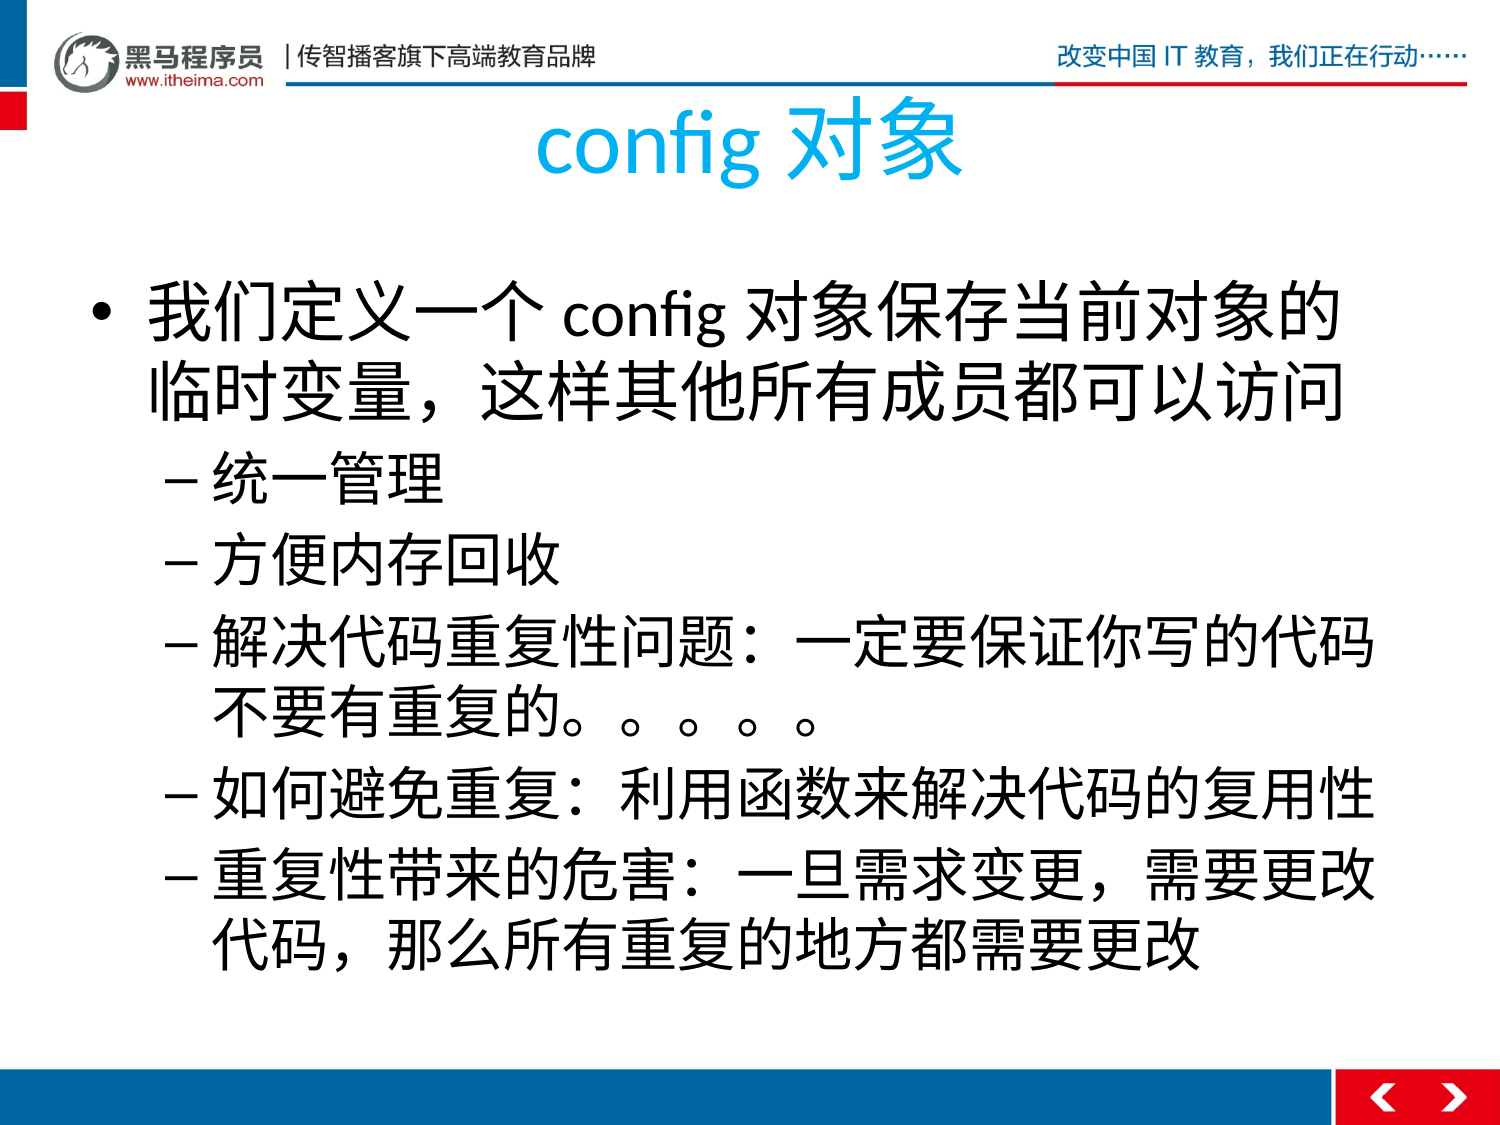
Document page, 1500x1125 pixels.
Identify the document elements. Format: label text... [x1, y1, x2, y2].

picture [0, 0, 1500, 1125]
title config对象 [76, 42, 1427, 231]
list 我们定义一个config对象保存当前对象的临时变量，这样其他所有成员都可以访问 统一管理 方便内存回收 解决代码重复性问题：一定要保证你写的代码不要有重复的。。。。。 如何避免重复：利用函数来解决代码的复用性 重复性带来的危害：一旦需求变更，需要更改代码，那么所有重复的地方都需要更改 [75, 262, 1425, 1005]
